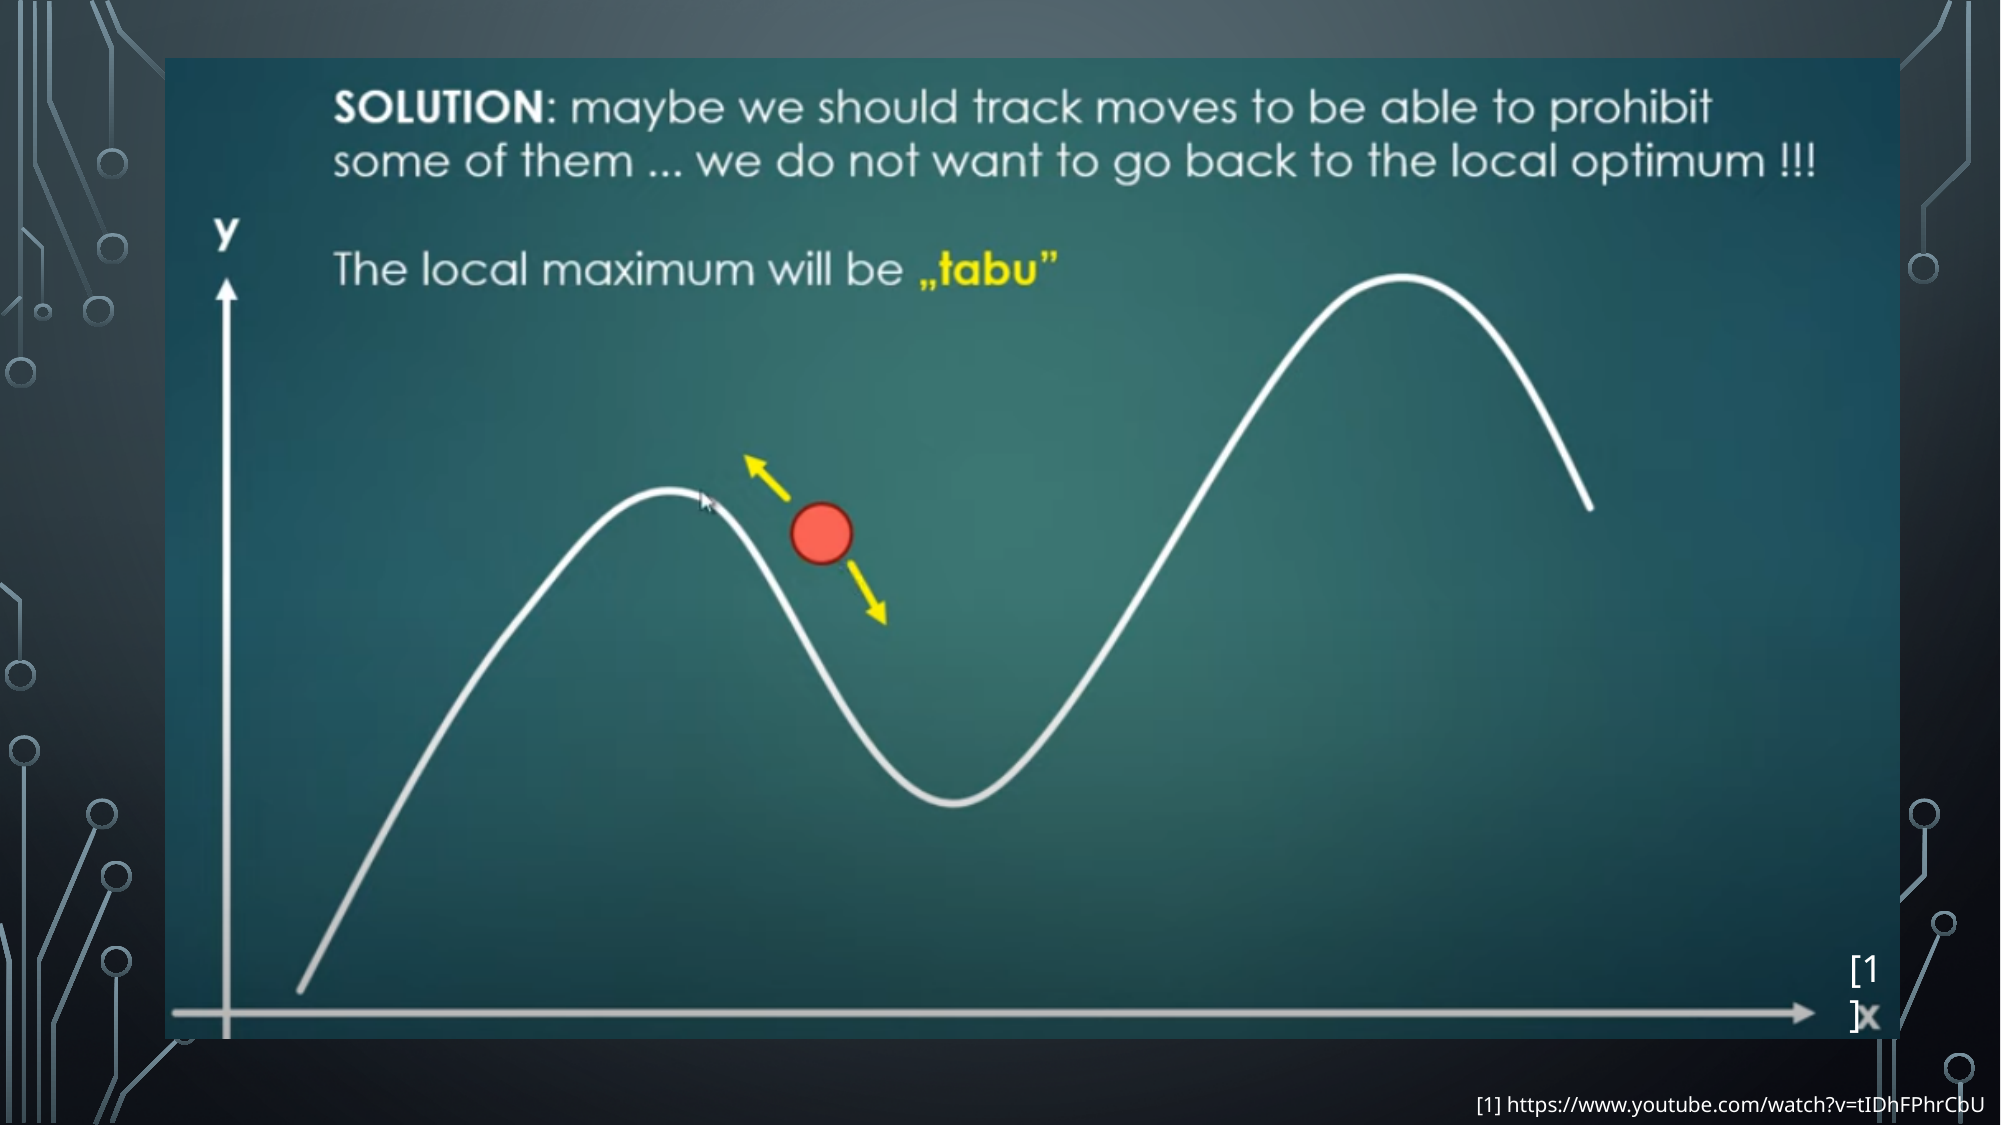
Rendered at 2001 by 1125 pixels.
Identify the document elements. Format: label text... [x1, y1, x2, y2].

text_box [1] https://www.youtube.com/watch?v=tIDhFPhrCbU [1452, 1084, 2000, 1125]
picture [165, 57, 1900, 1040]
